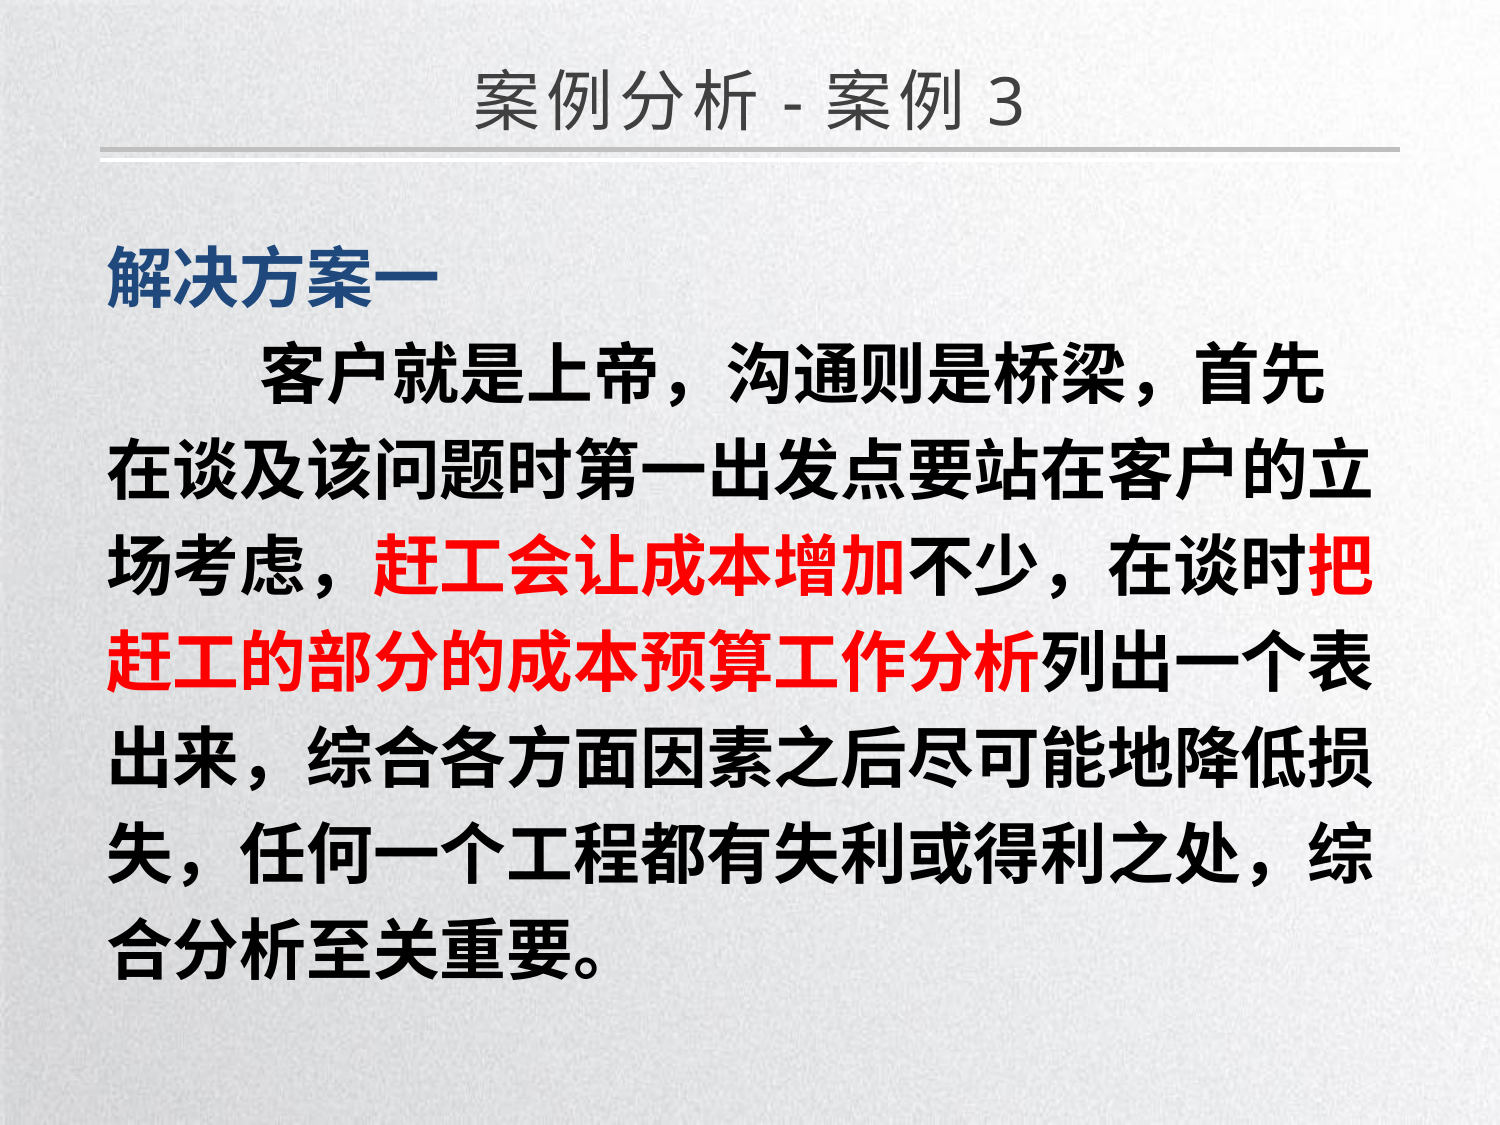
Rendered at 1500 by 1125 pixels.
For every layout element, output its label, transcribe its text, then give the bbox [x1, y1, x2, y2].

text_box 解决方案一 客户就是上帝，沟通则是桥梁，首先在谈及该问题时第一出发点要站在客户的立场考虑，赶工会让成本增加不少，在谈时把赶工的部分的成本预算工作分析列出一个表出来，综合各方面因素之后尽可能地降低损失，任何一个工程都有失利或得利之处，综合分析至关重要。 [91, 212, 1390, 1056]
picture [0, 0, 1500, 1125]
text_box 案例分析-案例3 [459, 51, 1041, 147]
